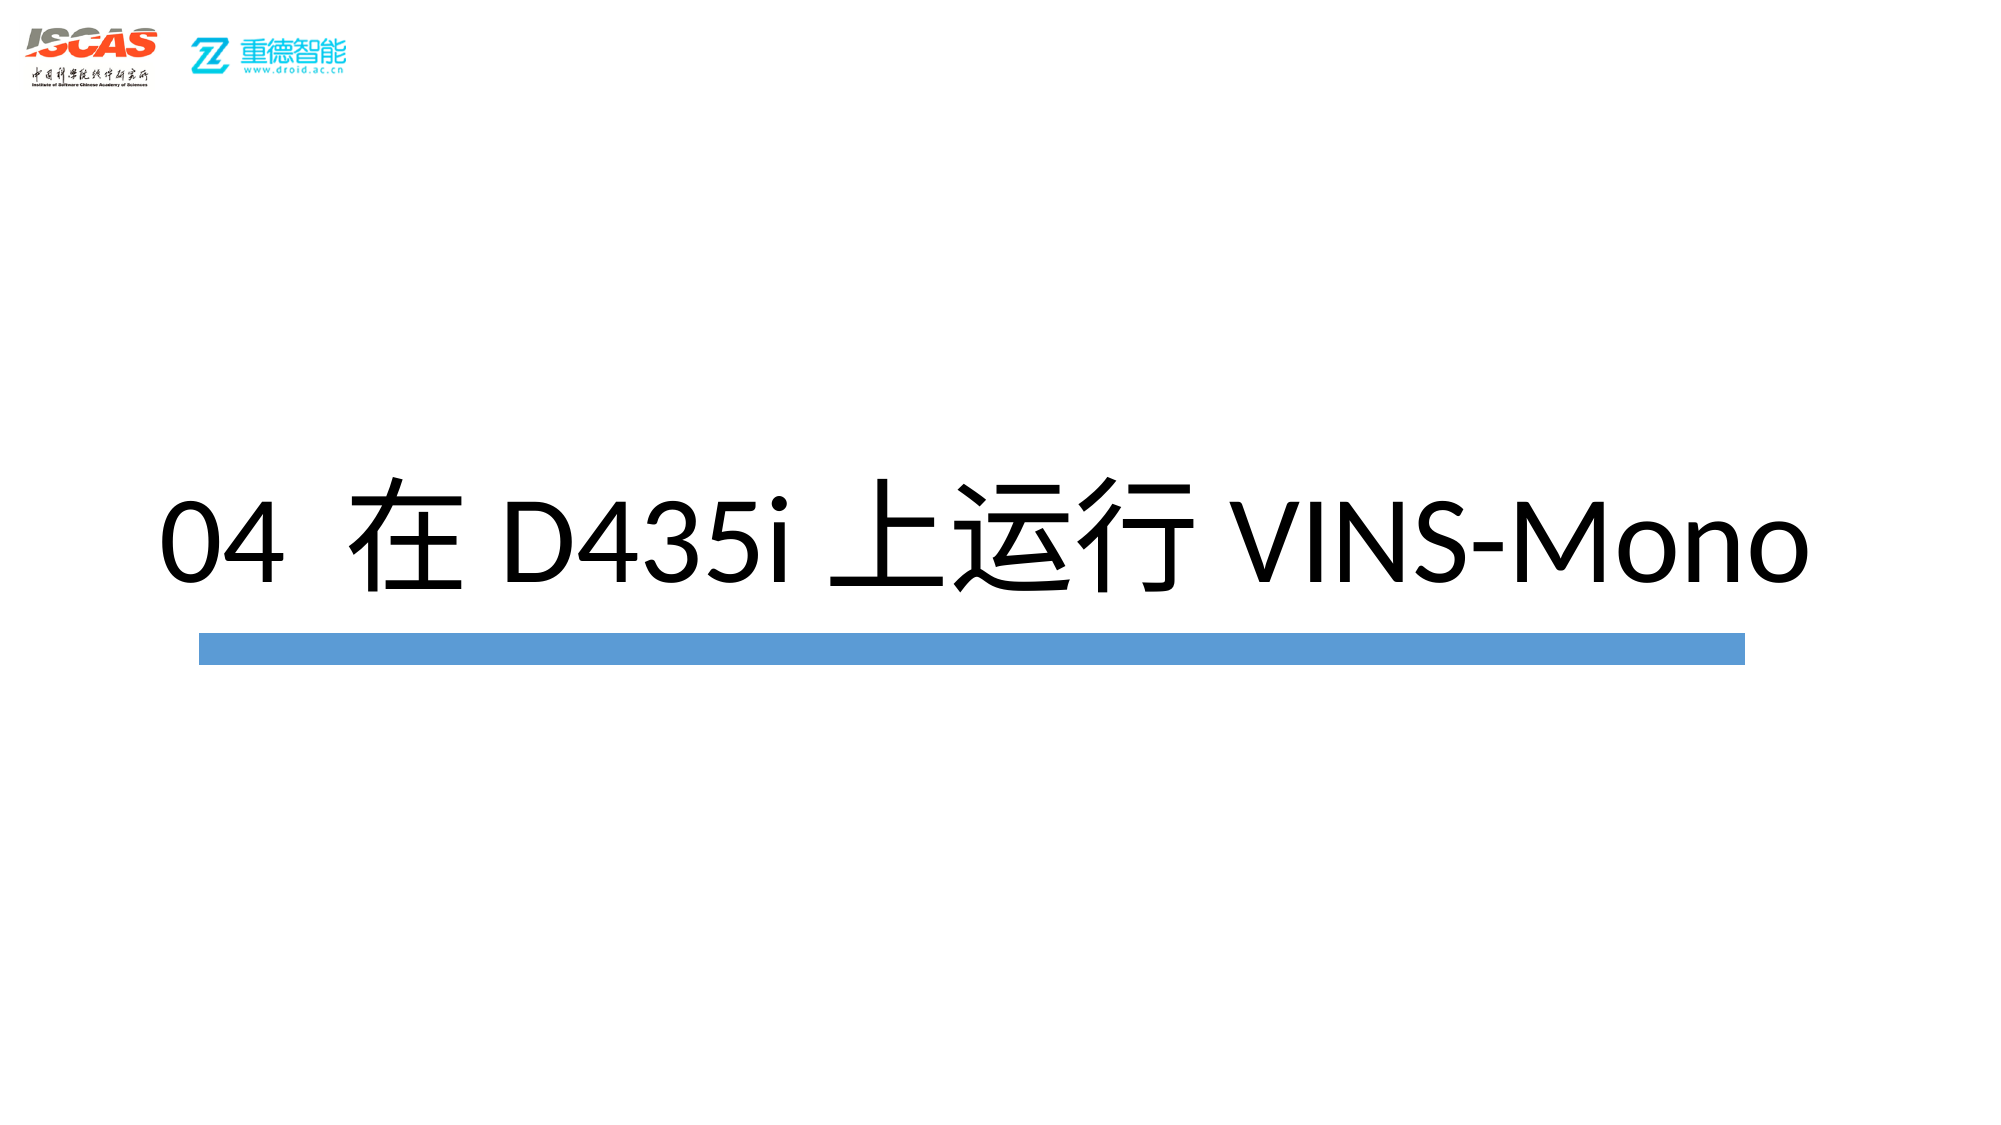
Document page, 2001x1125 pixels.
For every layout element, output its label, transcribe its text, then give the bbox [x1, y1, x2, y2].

picture [16, 16, 359, 97]
text_box 04 在D435i上运行VINS-Mono [144, 450, 1828, 615]
text_box [196, 630, 1748, 668]
